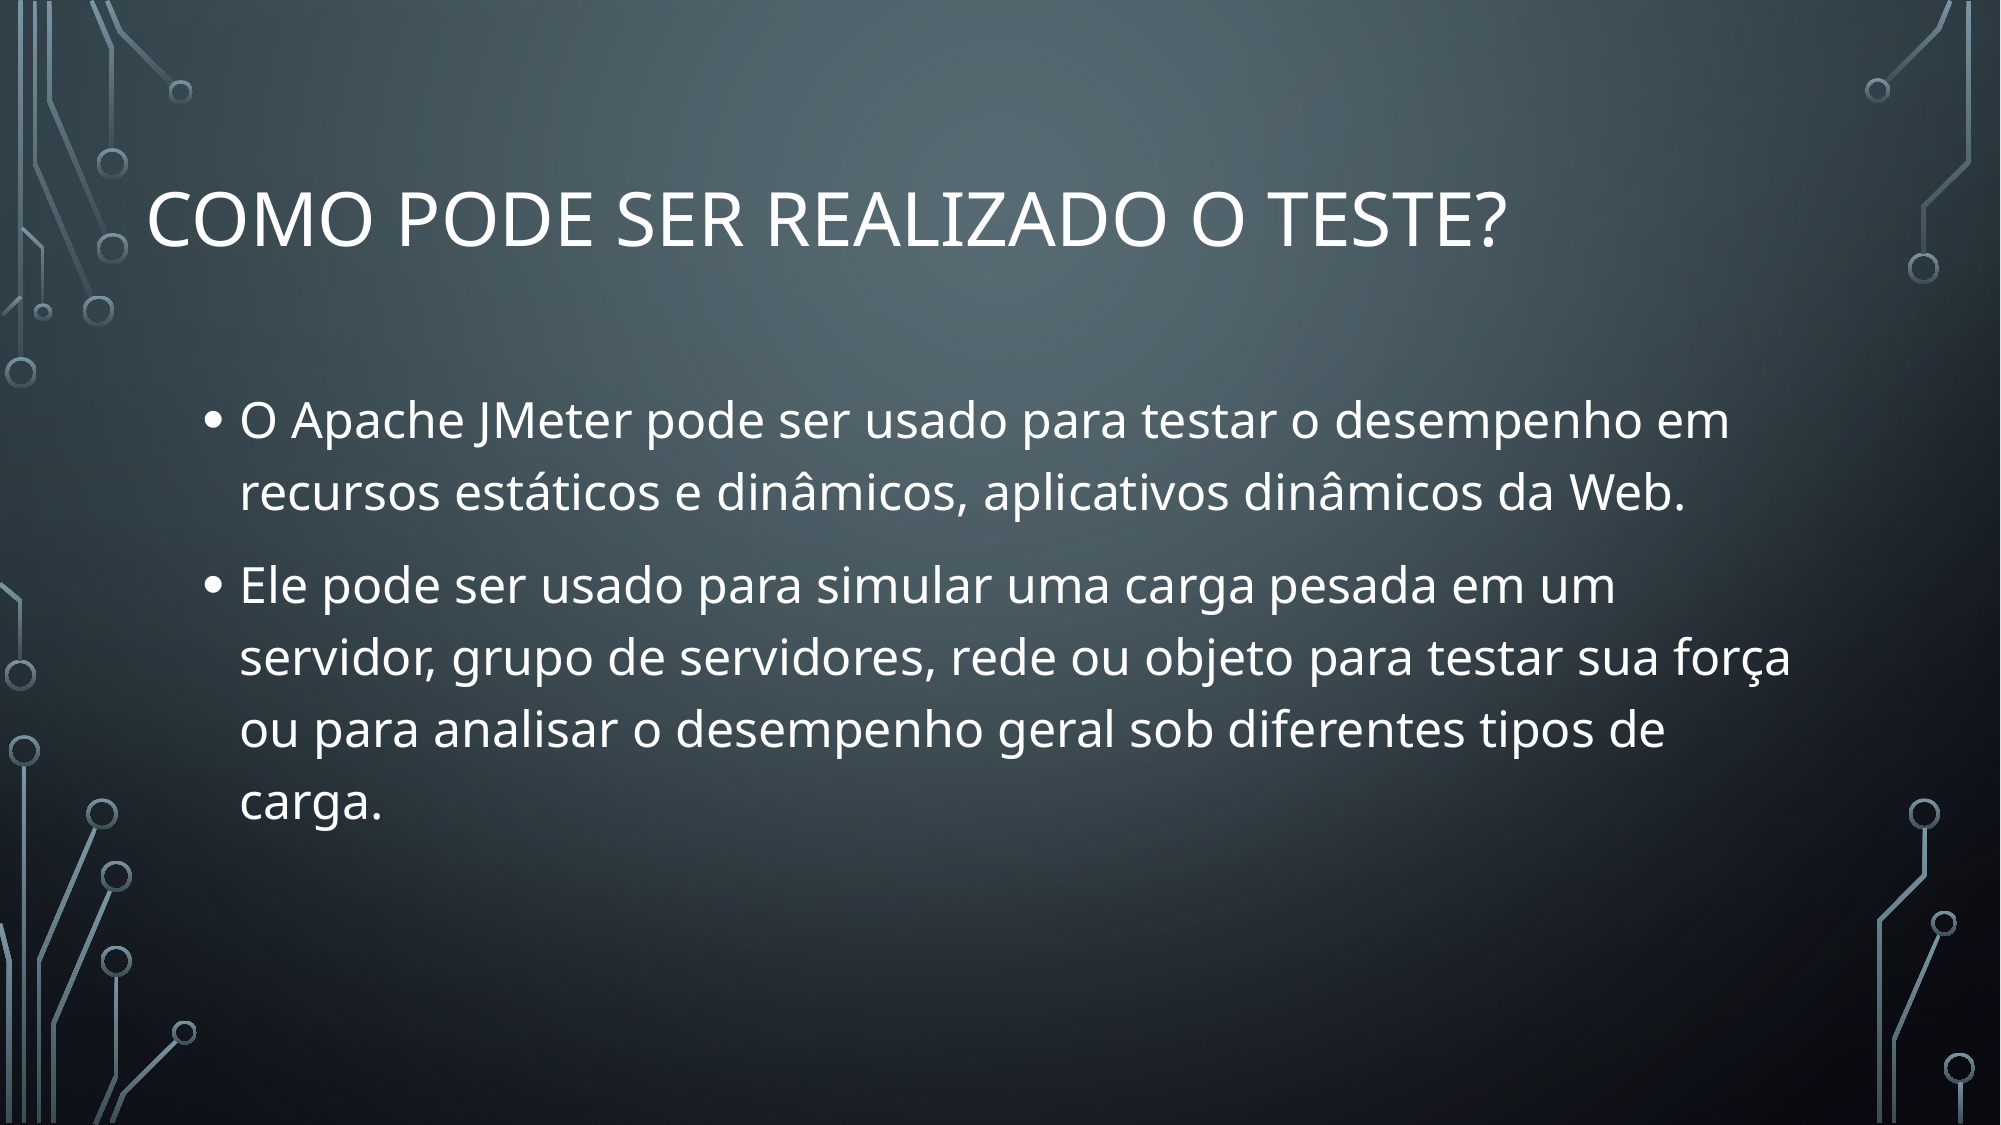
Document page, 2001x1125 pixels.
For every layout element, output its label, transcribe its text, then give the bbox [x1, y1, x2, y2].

title Como pode ser realizado o teste? [130, 101, 1813, 344]
list O Apache JMeter pode ser usado para testar o desempenho em recursos estáticos e dinâmicos, aplicativos dinâmicos da Web. Ele pode ser usado para simular uma carga pesada em um servidor, grupo de servidores, rede ou objeto para testar sua força ou para analisar o desempenho geral sob diferentes tipos de carga. [187, 369, 1813, 950]
